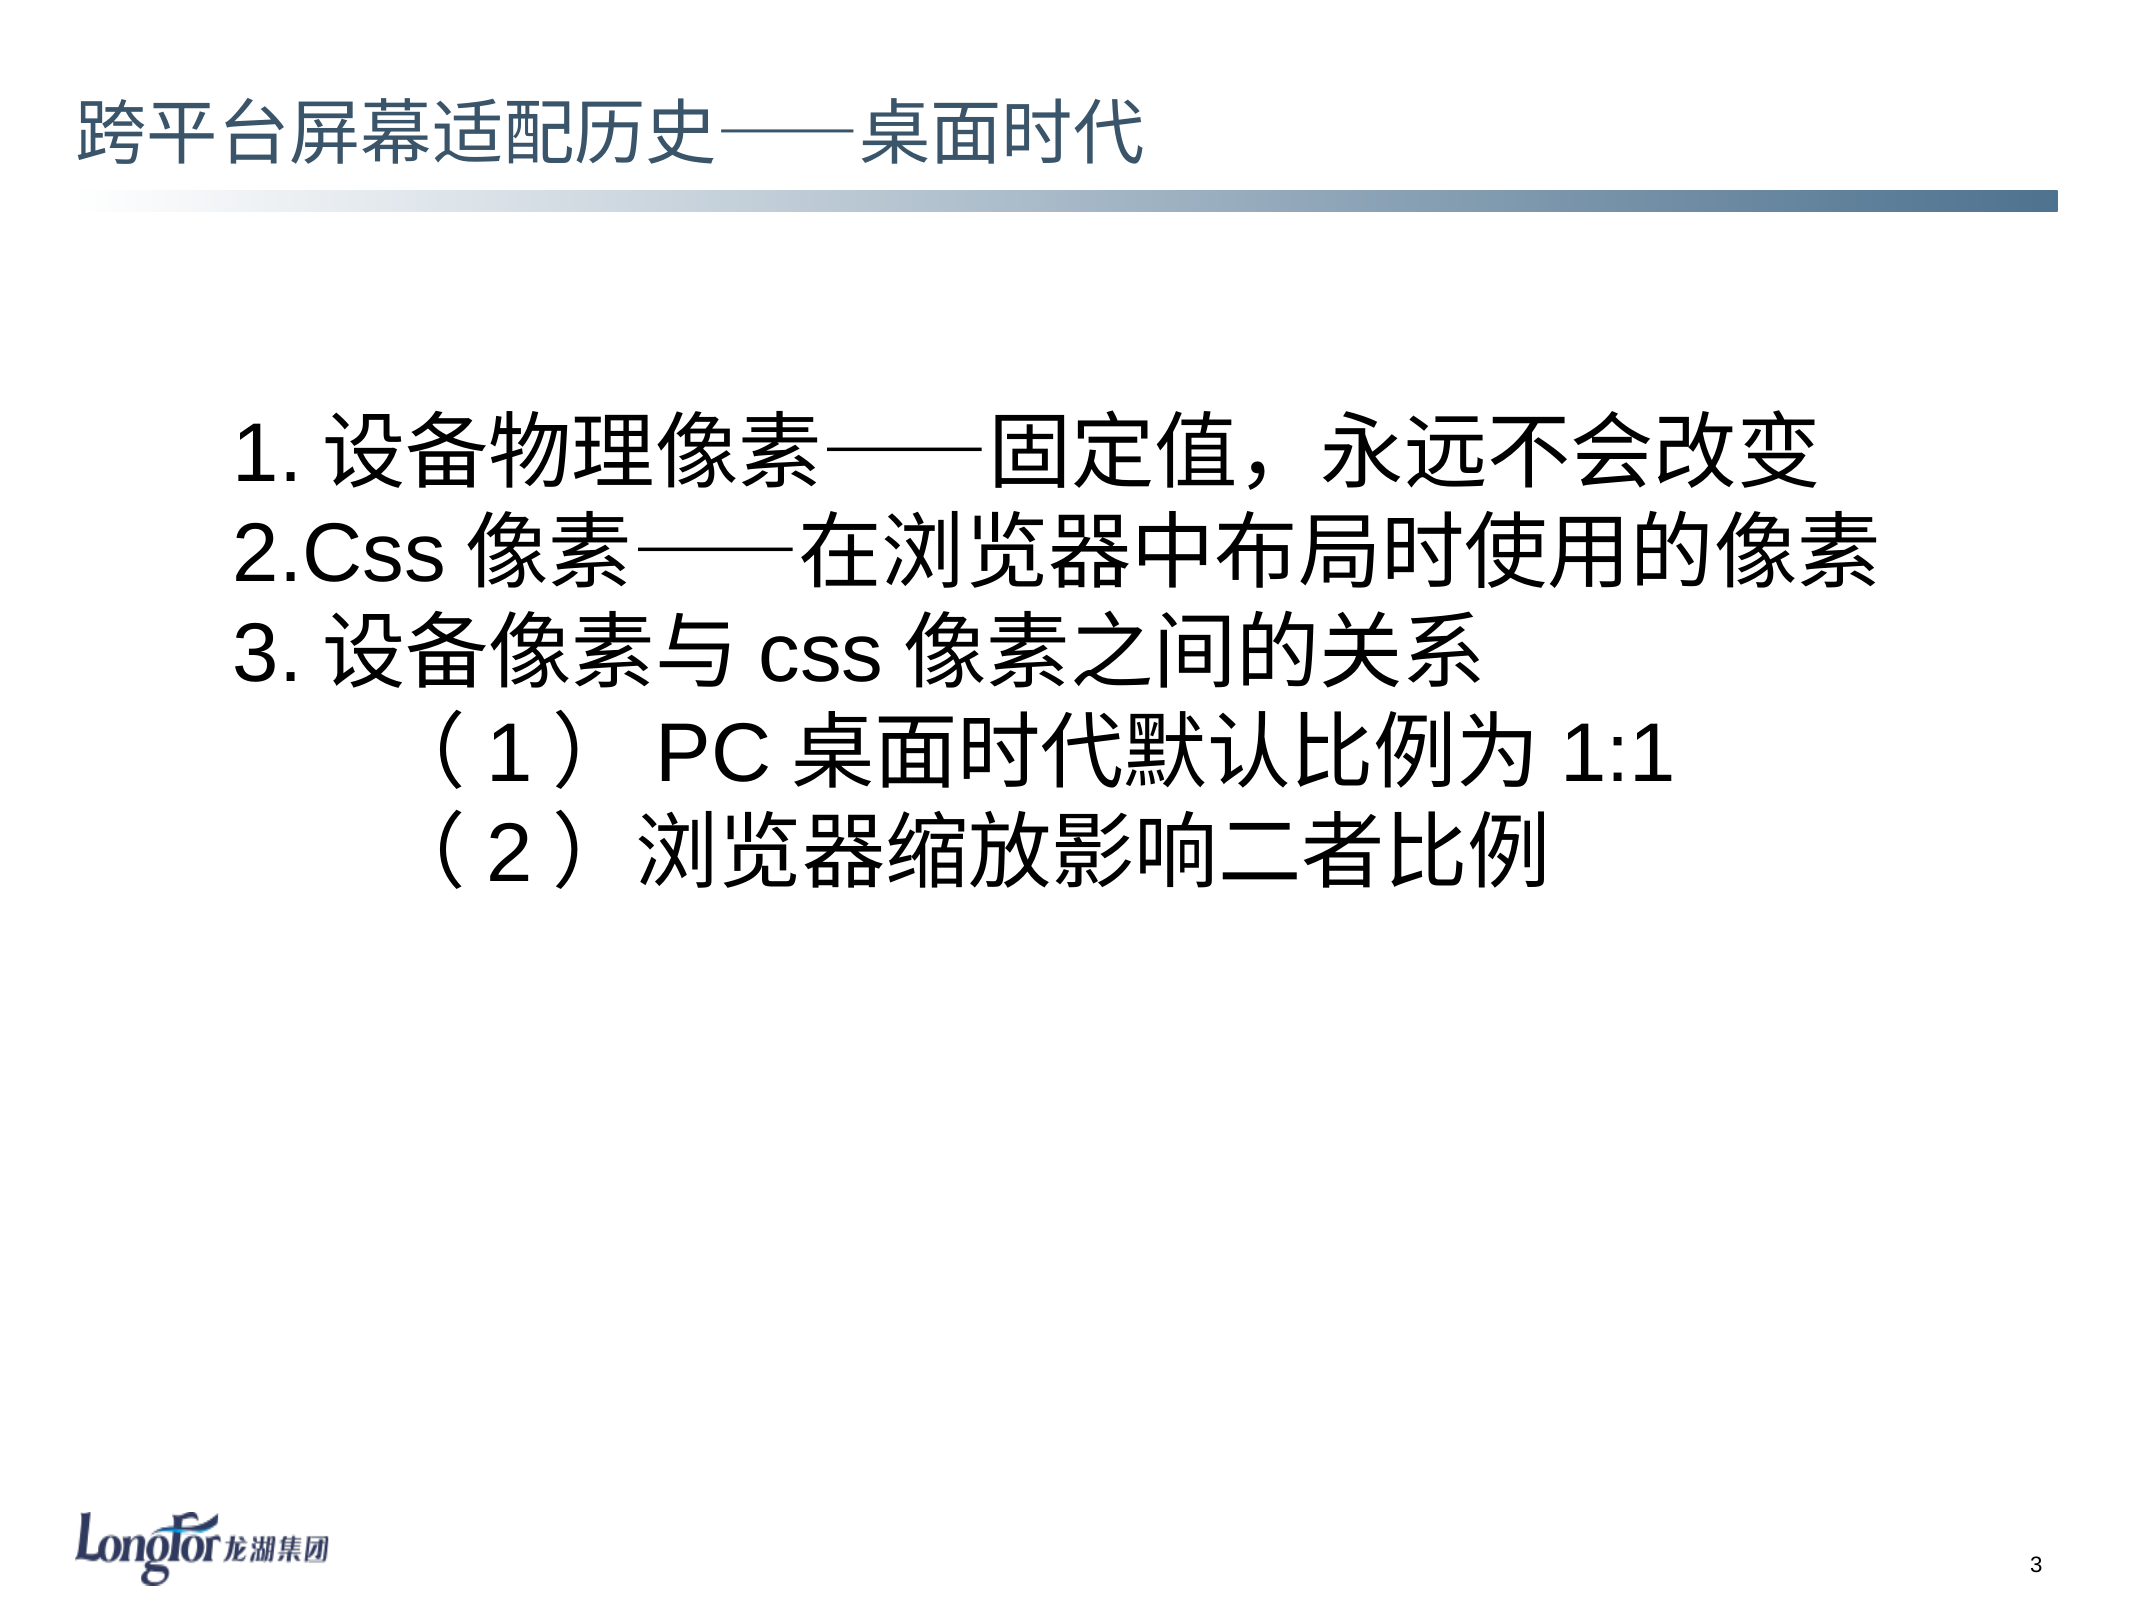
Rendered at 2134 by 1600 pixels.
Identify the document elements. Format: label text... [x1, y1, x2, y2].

picture [75, 1512, 343, 1586]
text_box 1.设备物理像素——固定值，永远不会改变 2.Css像素——在浏览器中布局时使用的像素 3.设备像素与css像素之间的关系 （1）PC桌面时代默认比例为1:1 （2）浏览器缩放影响二者比例 [218, 390, 1915, 906]
slide_number 3 [1559, 1512, 2058, 1586]
title 跨平台屏幕适配历史——桌面时代 [75, 75, 2058, 179]
